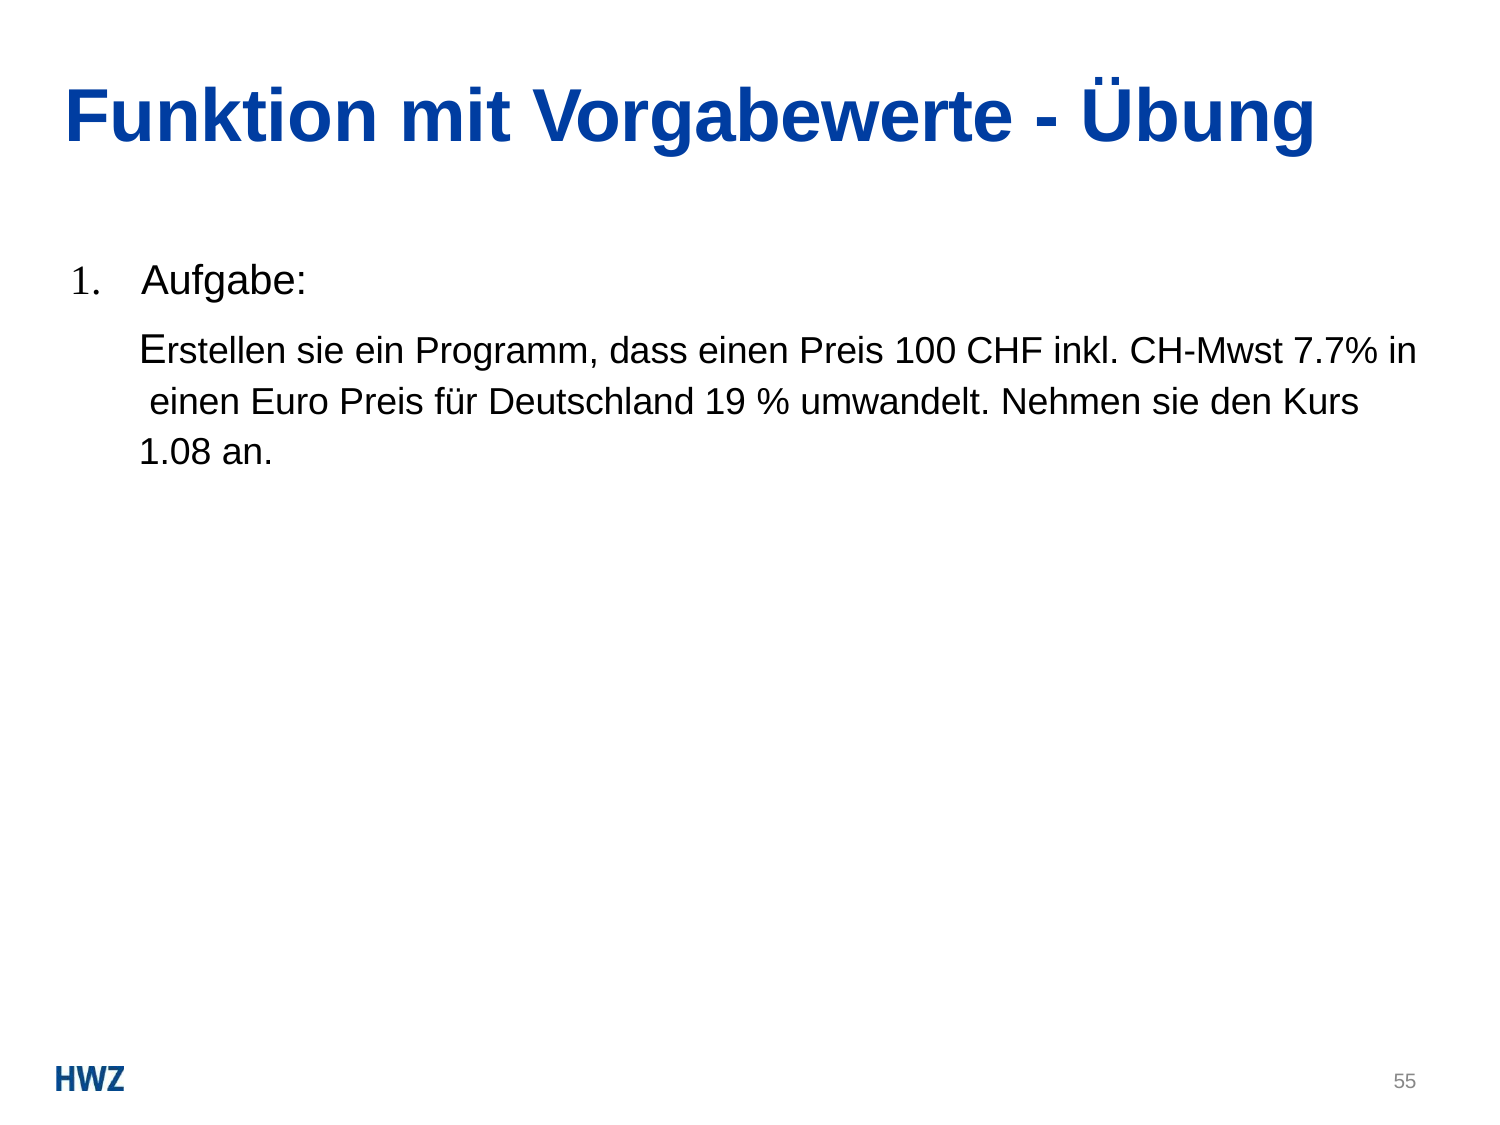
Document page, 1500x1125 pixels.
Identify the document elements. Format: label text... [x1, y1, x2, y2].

title Funktion mit Vorgabewerte - Übung [62, 64, 1329, 254]
slide_number 55 [1387, 1068, 1435, 1125]
text_box 1. Aufgabe: Erstellen sie ein Programm, dass einen Preis 100 CHF inkl. CH-Mwst 7.7% in einen Euro Preis für Deutschland 19 % umwandelt. Nehmen sie den Kurs 1.08 an. [68, 232, 1428, 472]
picture [56, 1066, 124, 1091]
